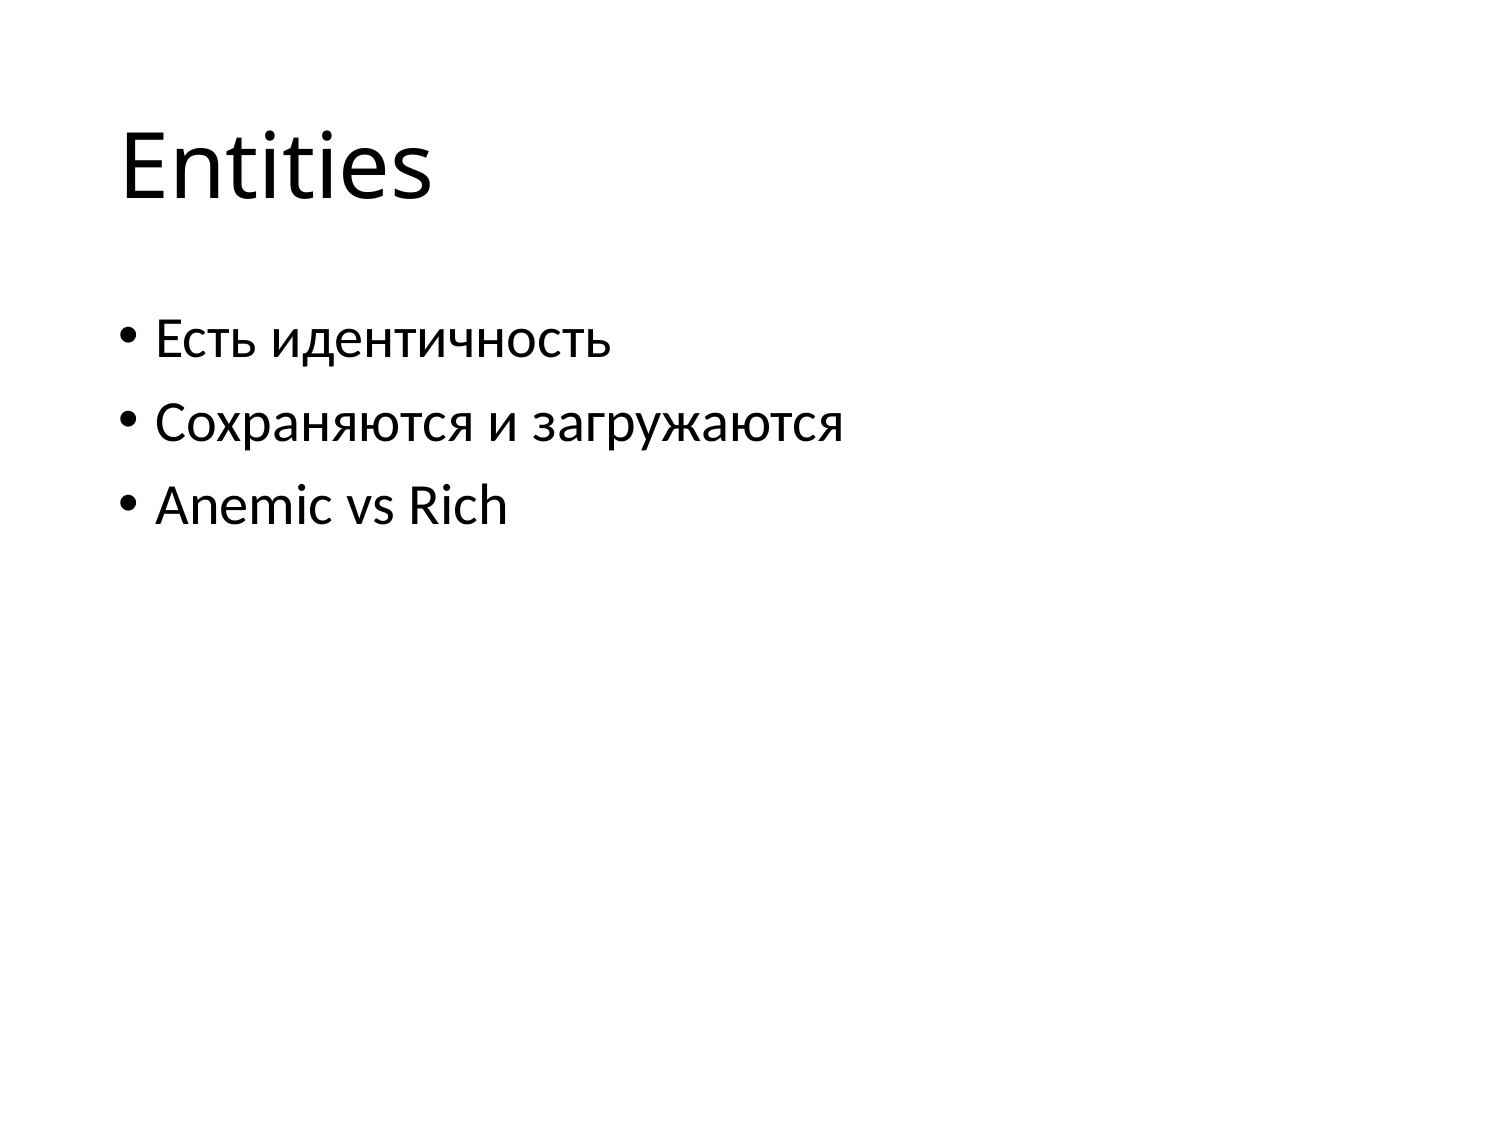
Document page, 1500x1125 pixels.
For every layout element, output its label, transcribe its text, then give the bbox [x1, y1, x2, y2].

list Есть идентичность Сохраняются и загружаются Anemic vs Rich [103, 299, 1397, 1014]
title Entities [103, 59, 1397, 278]
